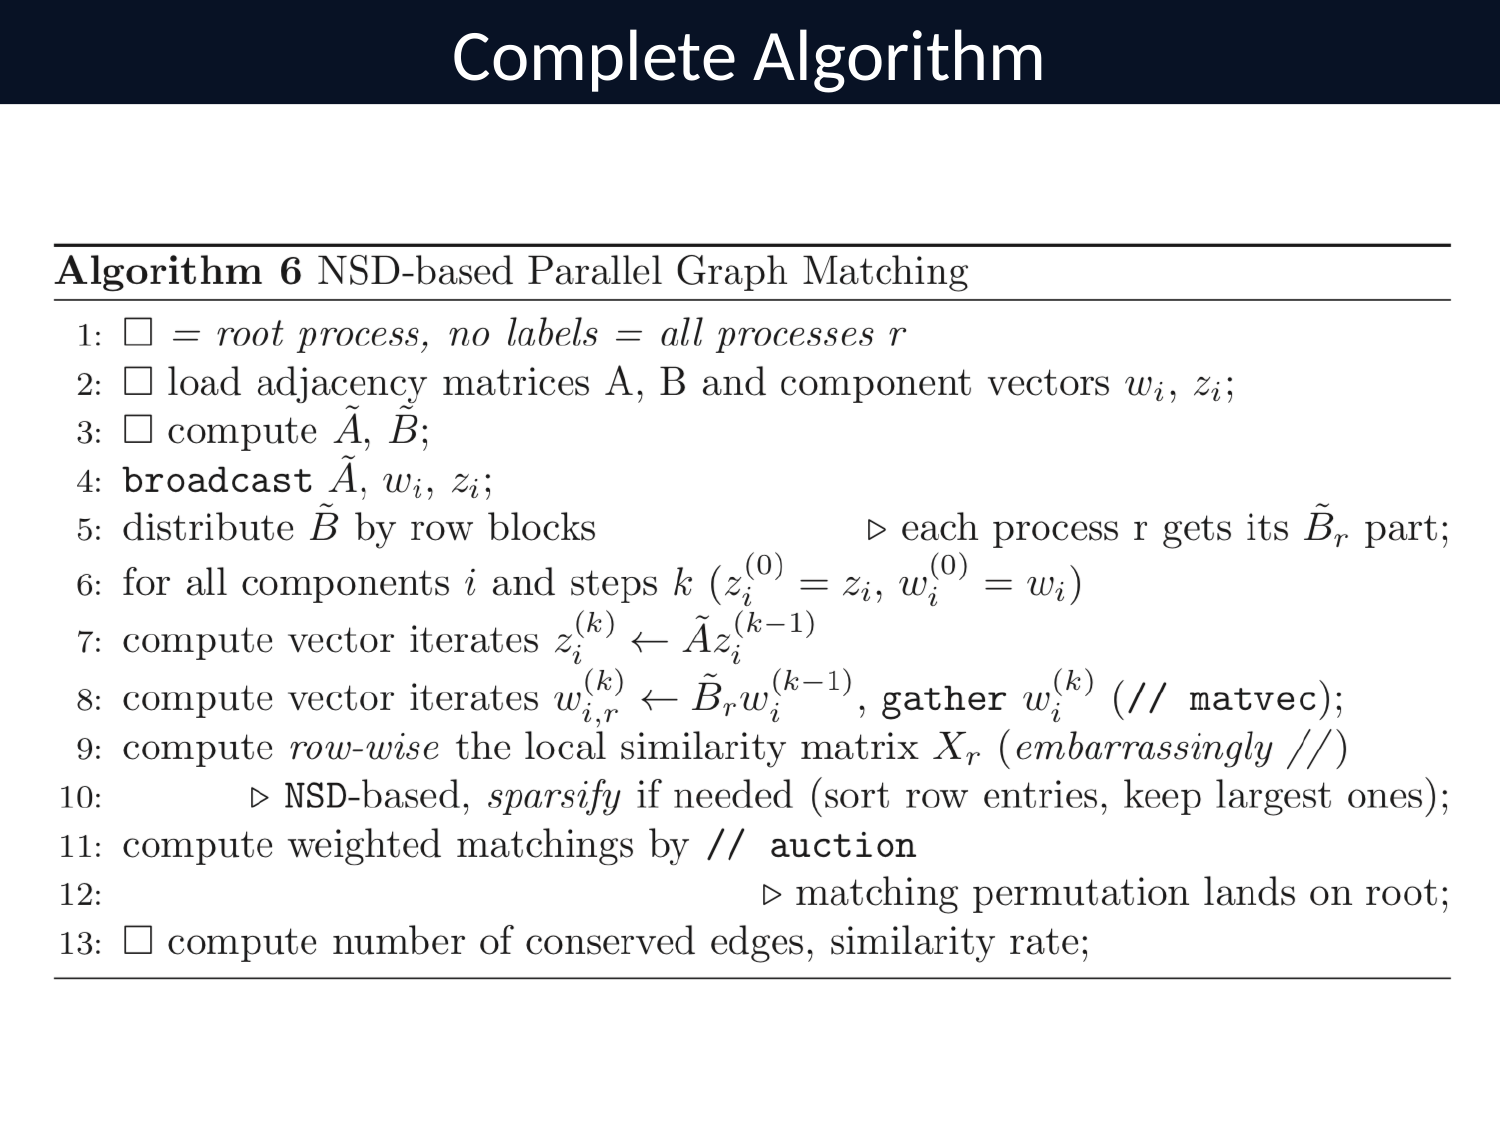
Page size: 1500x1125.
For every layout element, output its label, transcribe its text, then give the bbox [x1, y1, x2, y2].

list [50, 230, 1460, 981]
title Complete Algorithm [0, 0, 1500, 103]
